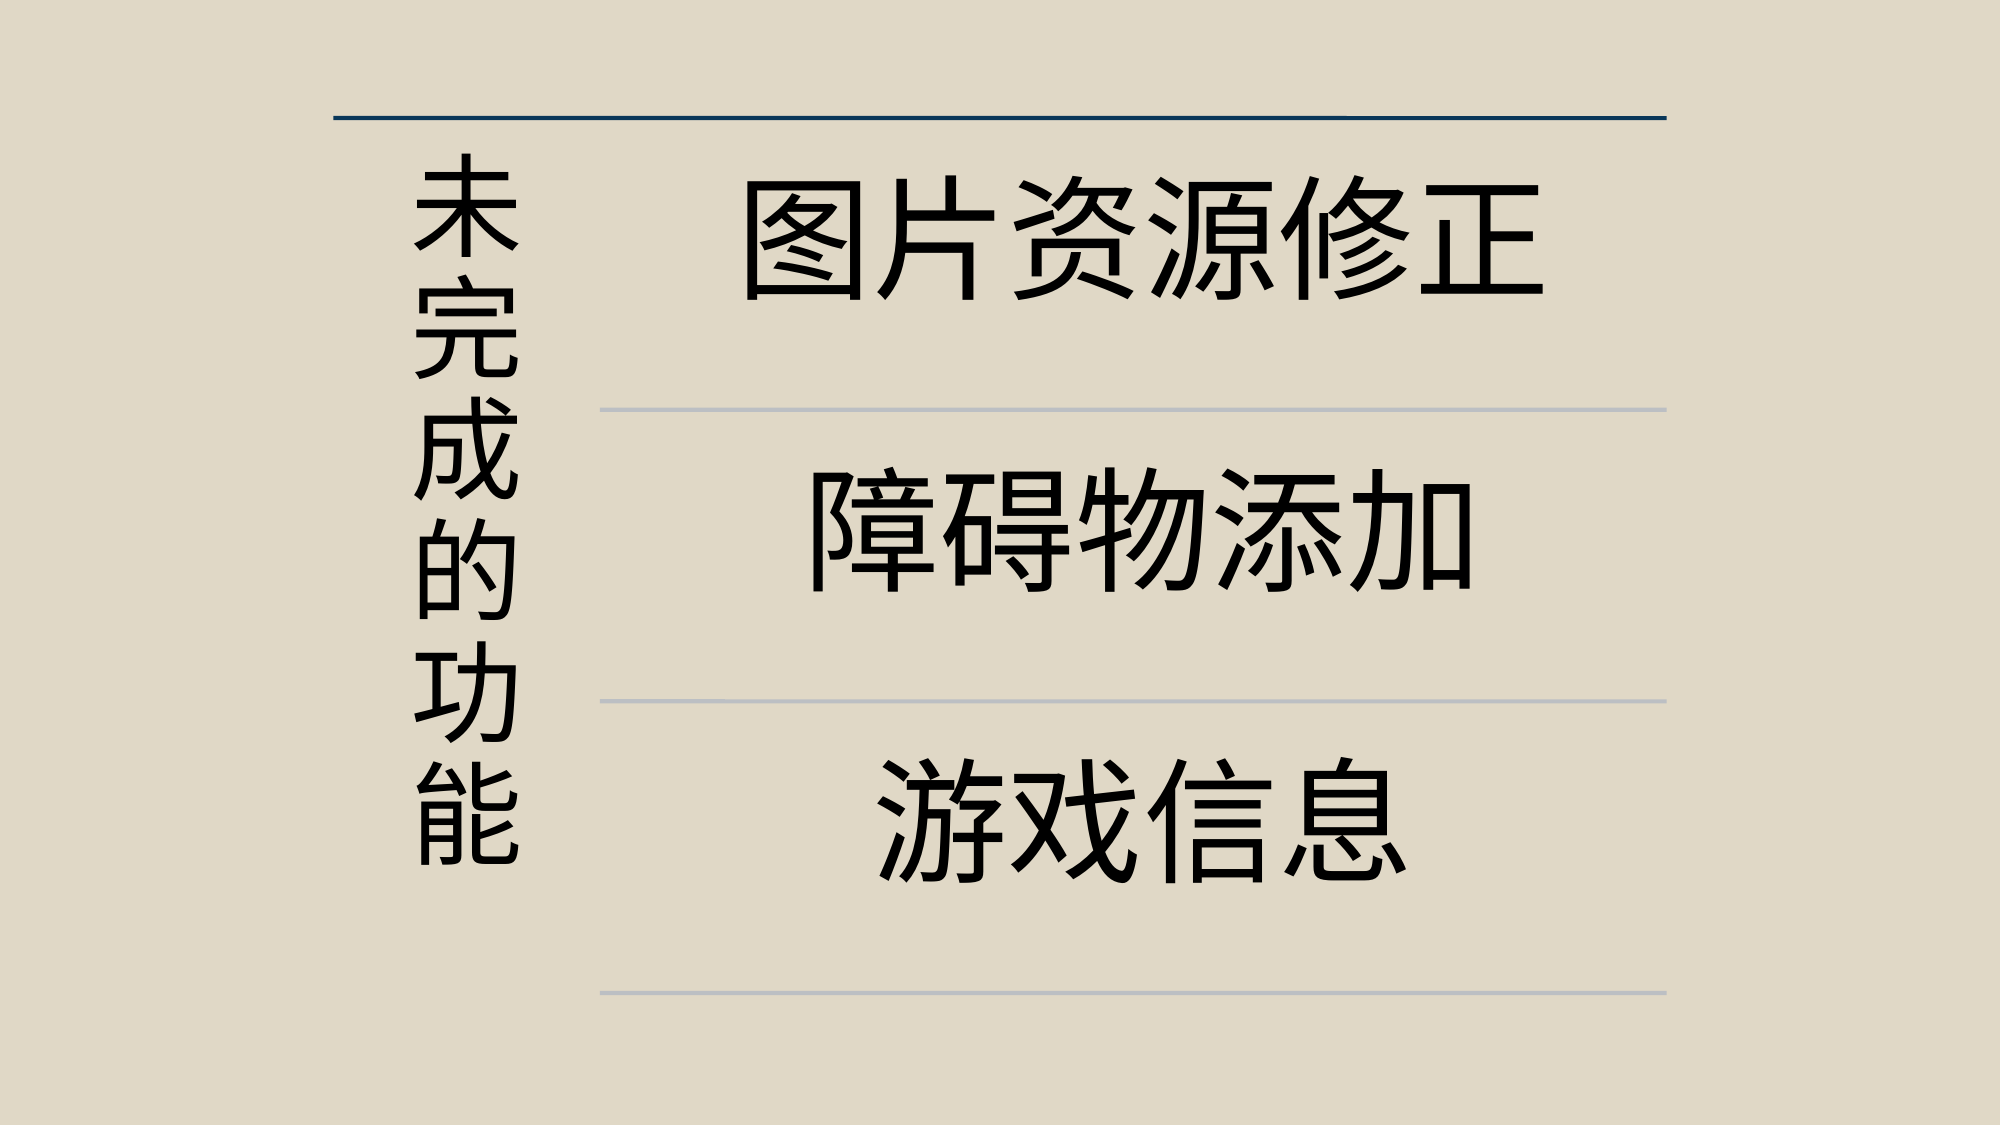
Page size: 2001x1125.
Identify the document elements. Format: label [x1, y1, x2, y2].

text_box [332, 117, 1667, 1008]
